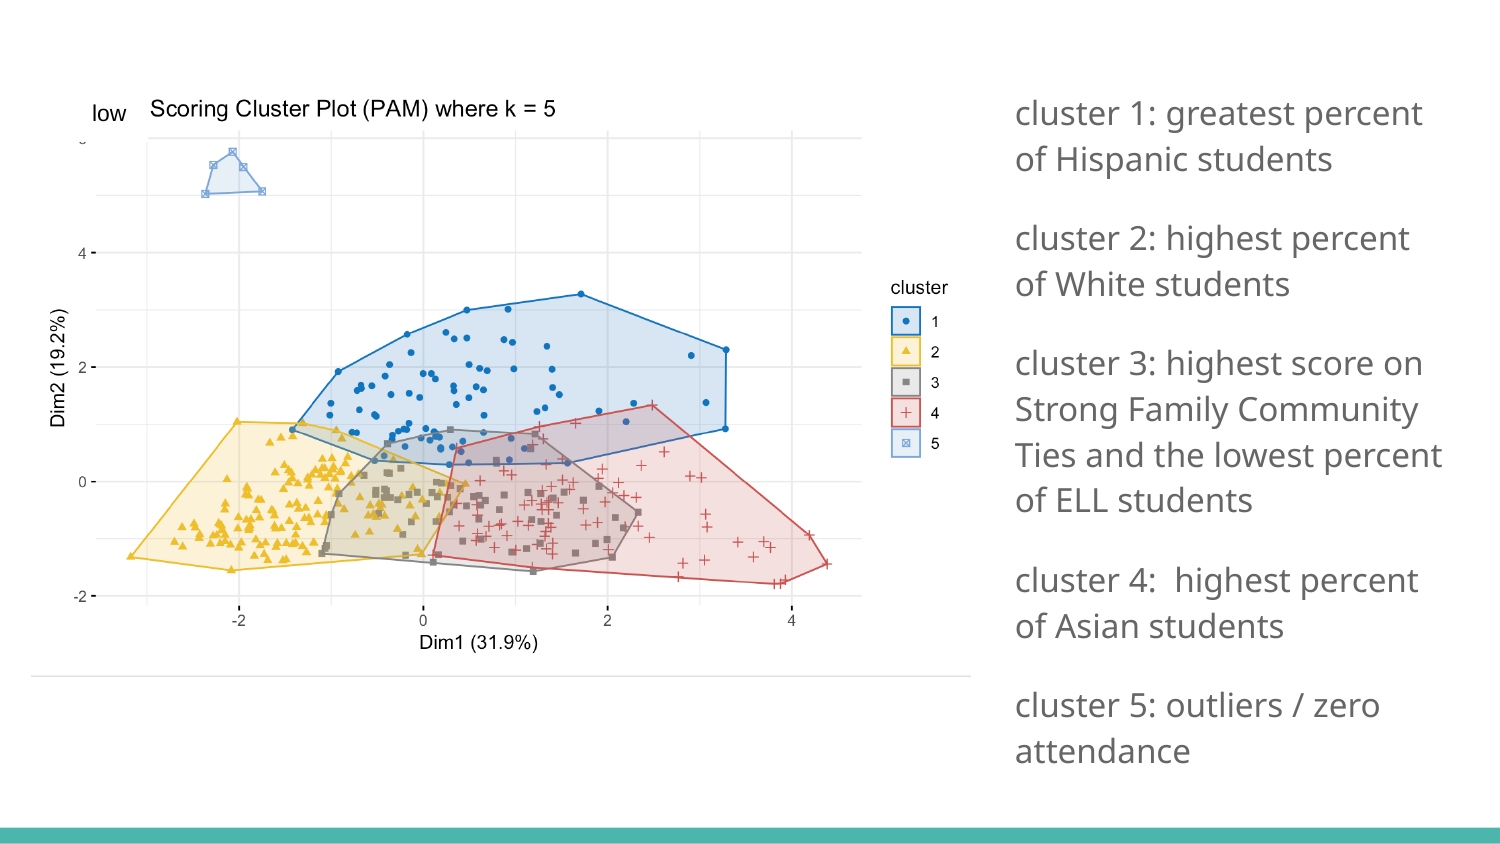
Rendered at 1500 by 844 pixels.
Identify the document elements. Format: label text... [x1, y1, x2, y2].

list cluster 1: greatest percent of Hispanic students cluster 2: highest percent of White students cluster 3: highest score on Strong Family Community Ties and the lowest percent of ELL students cluster 4: highest percent of Asian students cluster 5: outliers / zero attendance [1000, 70, 1464, 773]
picture [31, 83, 971, 684]
